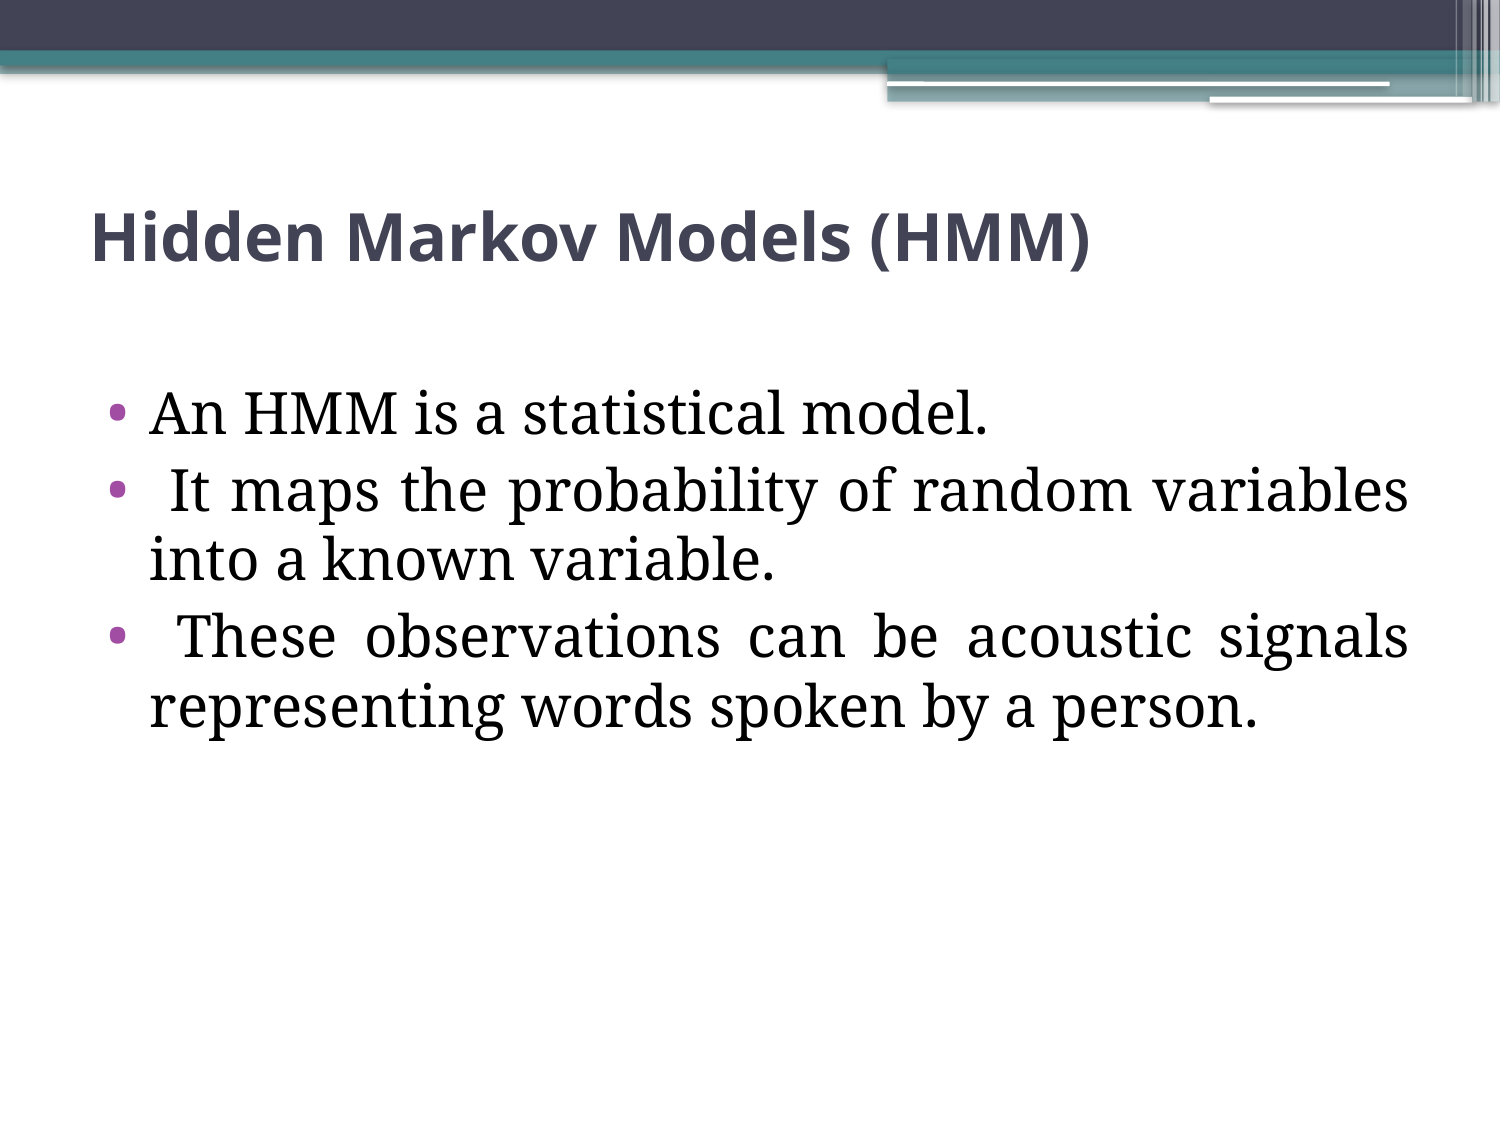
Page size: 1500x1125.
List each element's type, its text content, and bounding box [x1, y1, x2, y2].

list An HMM is a statistical model. It maps the probability of random variables into a known variable. These observations can be acoustic signals representing words spoken by a person. [75, 368, 1425, 1079]
title Hidden Markov Models (HMM) [75, 187, 1425, 363]
